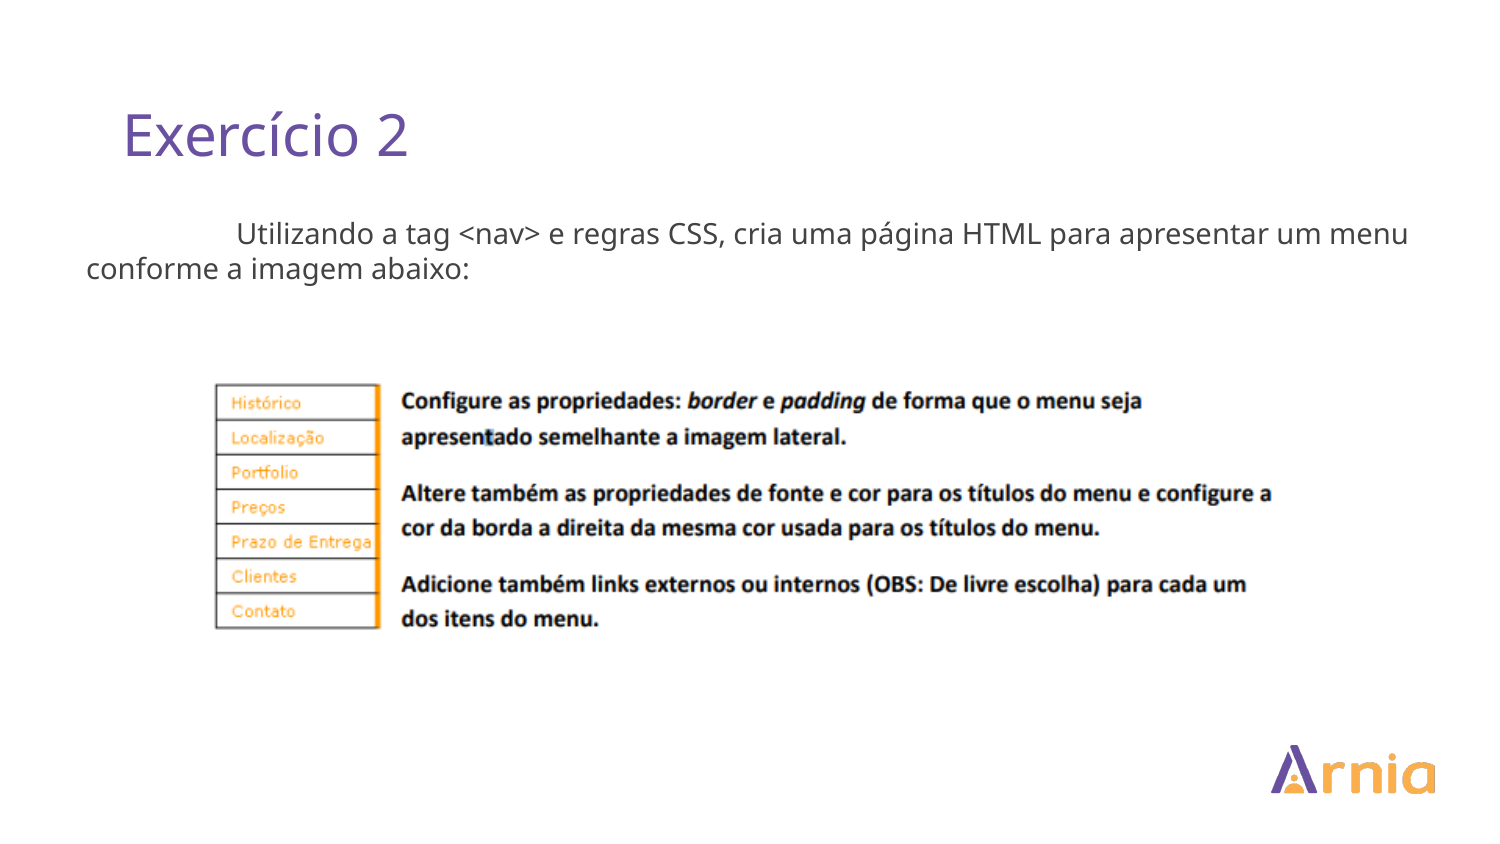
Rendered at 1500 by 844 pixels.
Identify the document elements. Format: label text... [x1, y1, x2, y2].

text_box Utilizando a tag <nav> e regras CSS, cria uma página HTML para apresentar um menu conforme a imagem abaixo: [70, 200, 1429, 301]
picture [1271, 745, 1435, 794]
picture [202, 368, 1298, 633]
text_box Exercício 2 [107, 83, 1272, 184]
